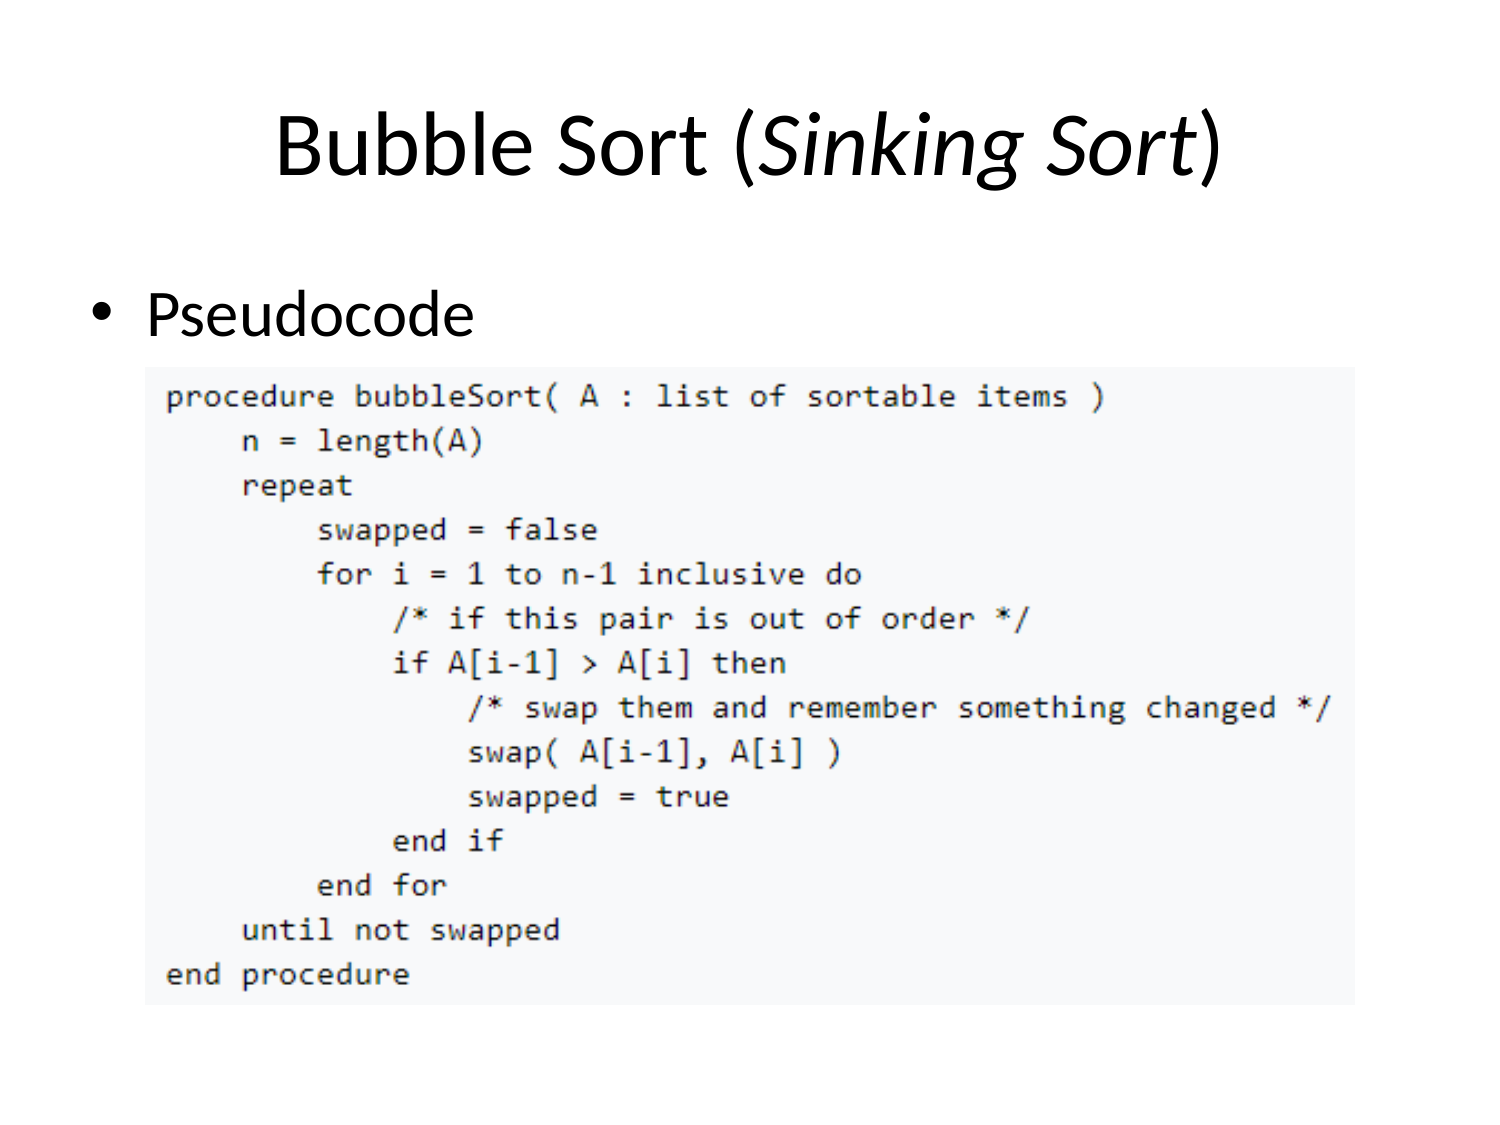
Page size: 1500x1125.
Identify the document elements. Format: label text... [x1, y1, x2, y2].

title Bubble Sort (Sinking Sort) [75, 45, 1425, 233]
picture [145, 366, 1355, 1006]
list Pseudocode [75, 262, 1425, 1005]
